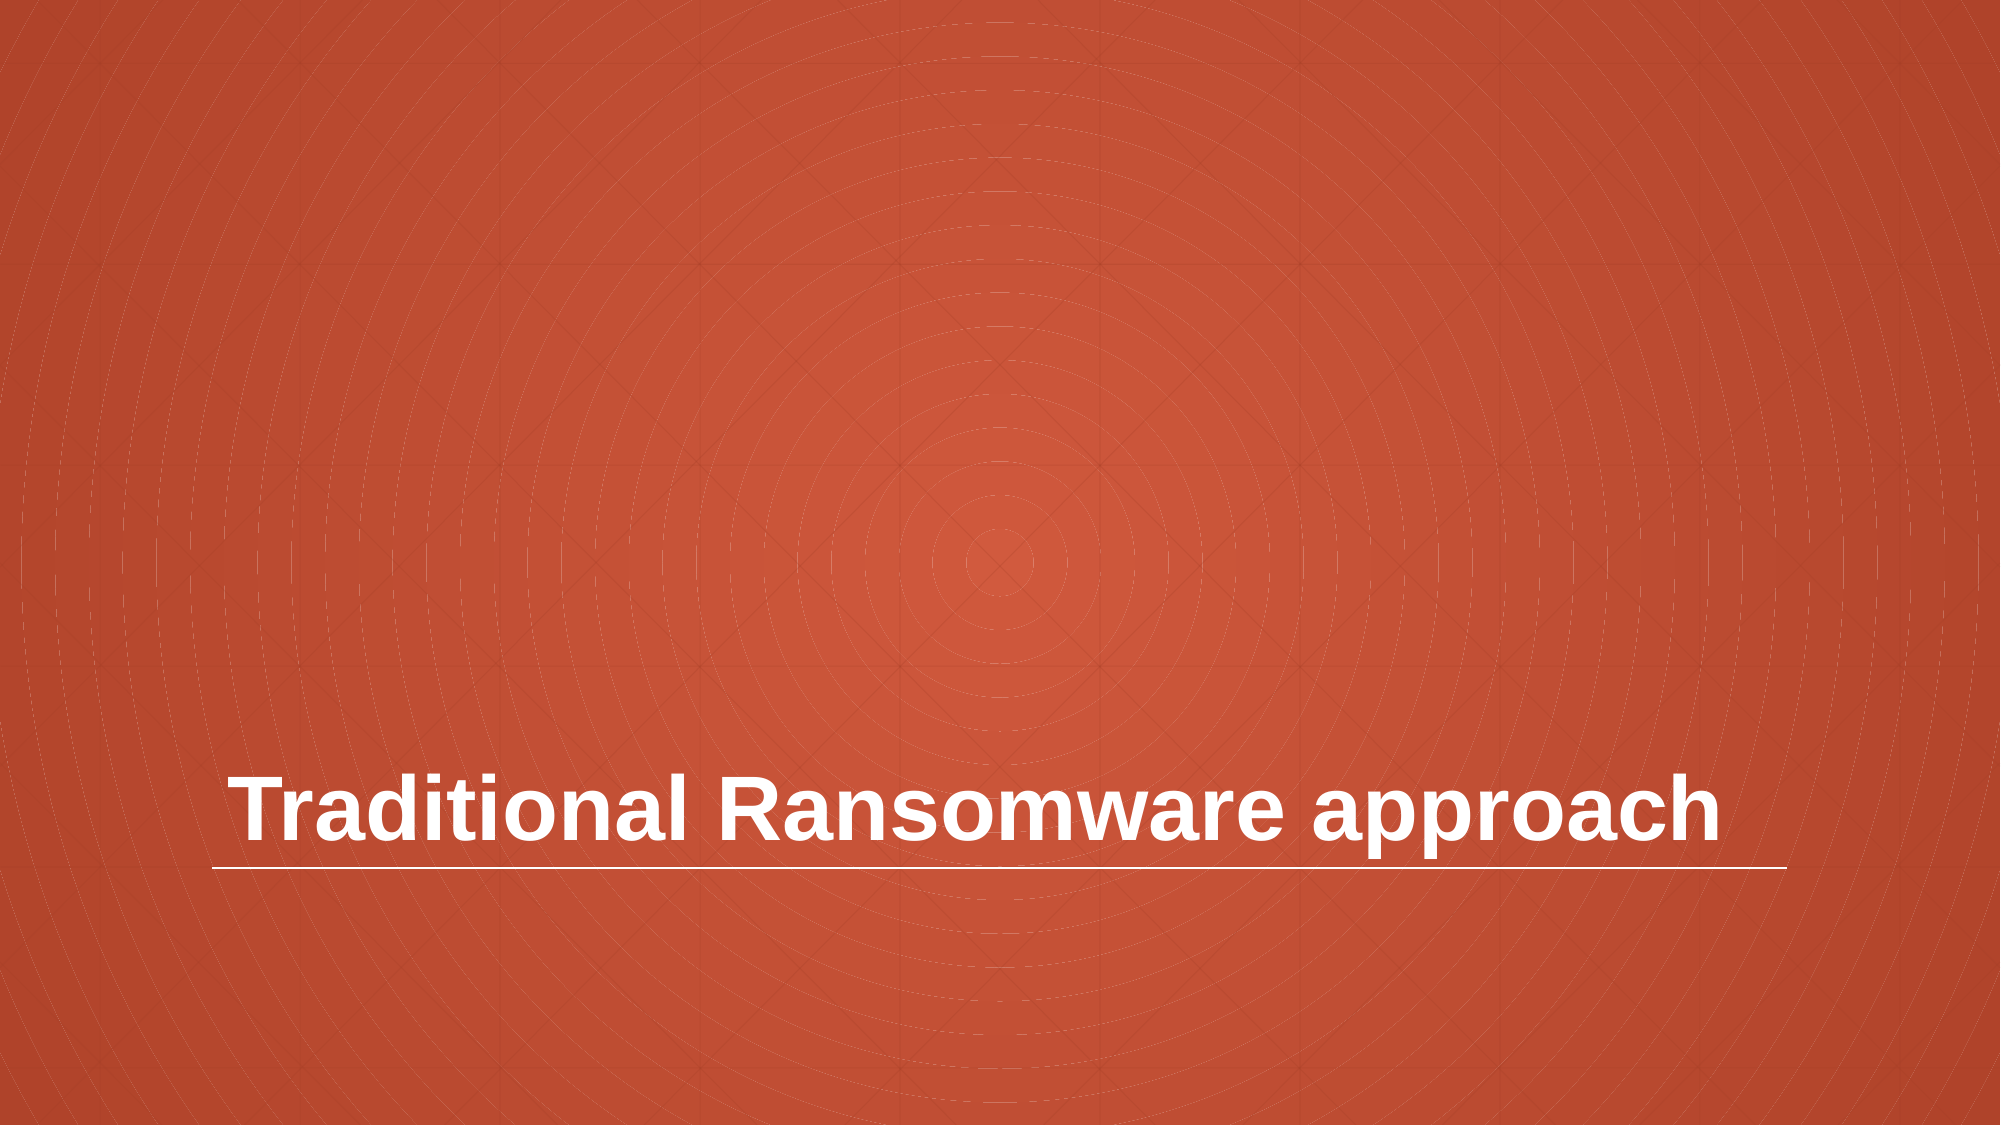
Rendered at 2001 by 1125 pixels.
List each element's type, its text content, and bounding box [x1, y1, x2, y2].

title Traditional Ransomware approach [212, 416, 1788, 867]
